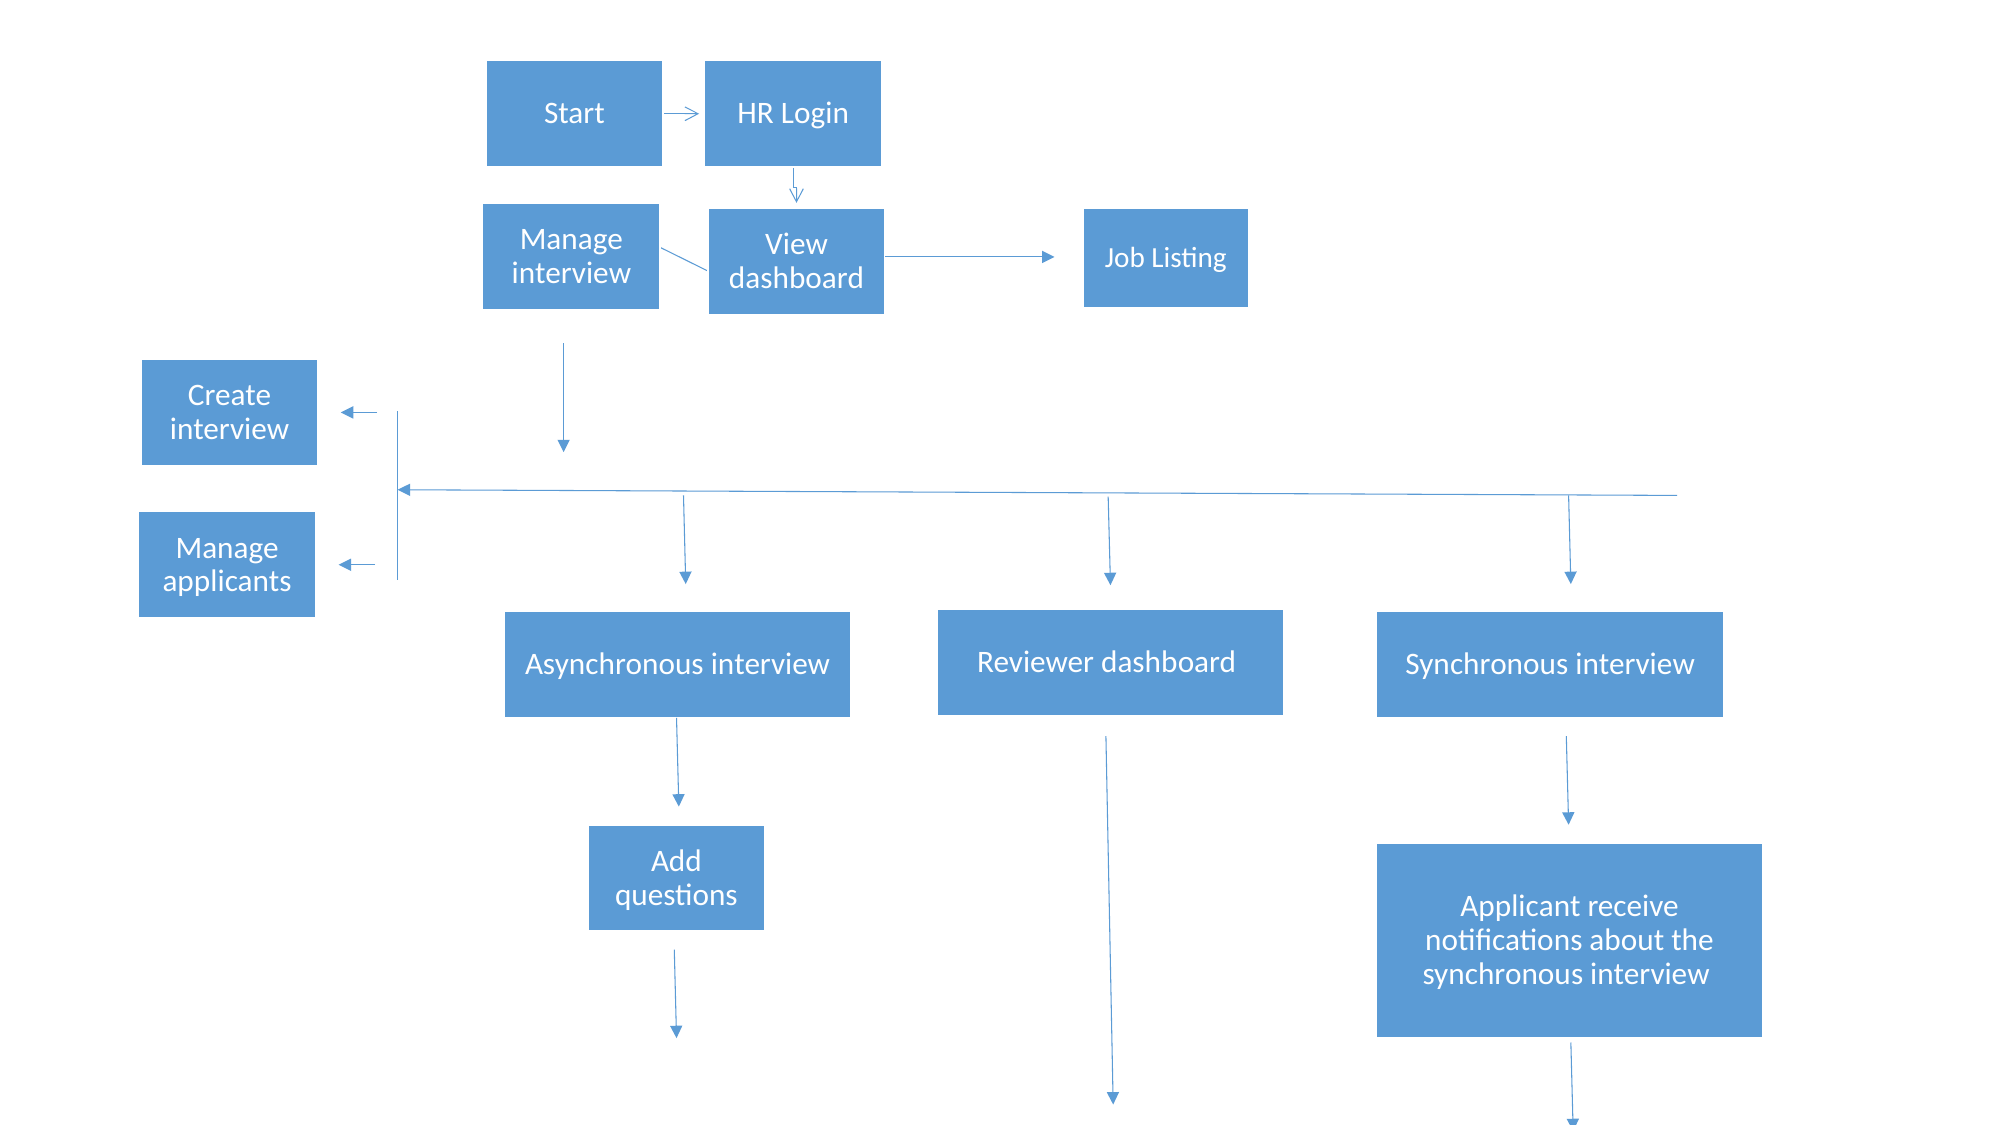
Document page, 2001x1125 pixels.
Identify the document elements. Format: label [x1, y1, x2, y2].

text_box [936, 608, 1285, 716]
text_box [140, 359, 319, 466]
text_box [1375, 842, 1764, 1039]
text_box [587, 824, 766, 932]
text_box [398, 489, 1678, 496]
text_box [1376, 611, 1725, 718]
text_box [1082, 208, 1249, 308]
text_box [138, 511, 317, 619]
text_box [1105, 735, 1114, 1105]
text_box [482, 60, 886, 315]
text_box [503, 611, 852, 718]
text_box [1570, 1042, 1574, 1125]
